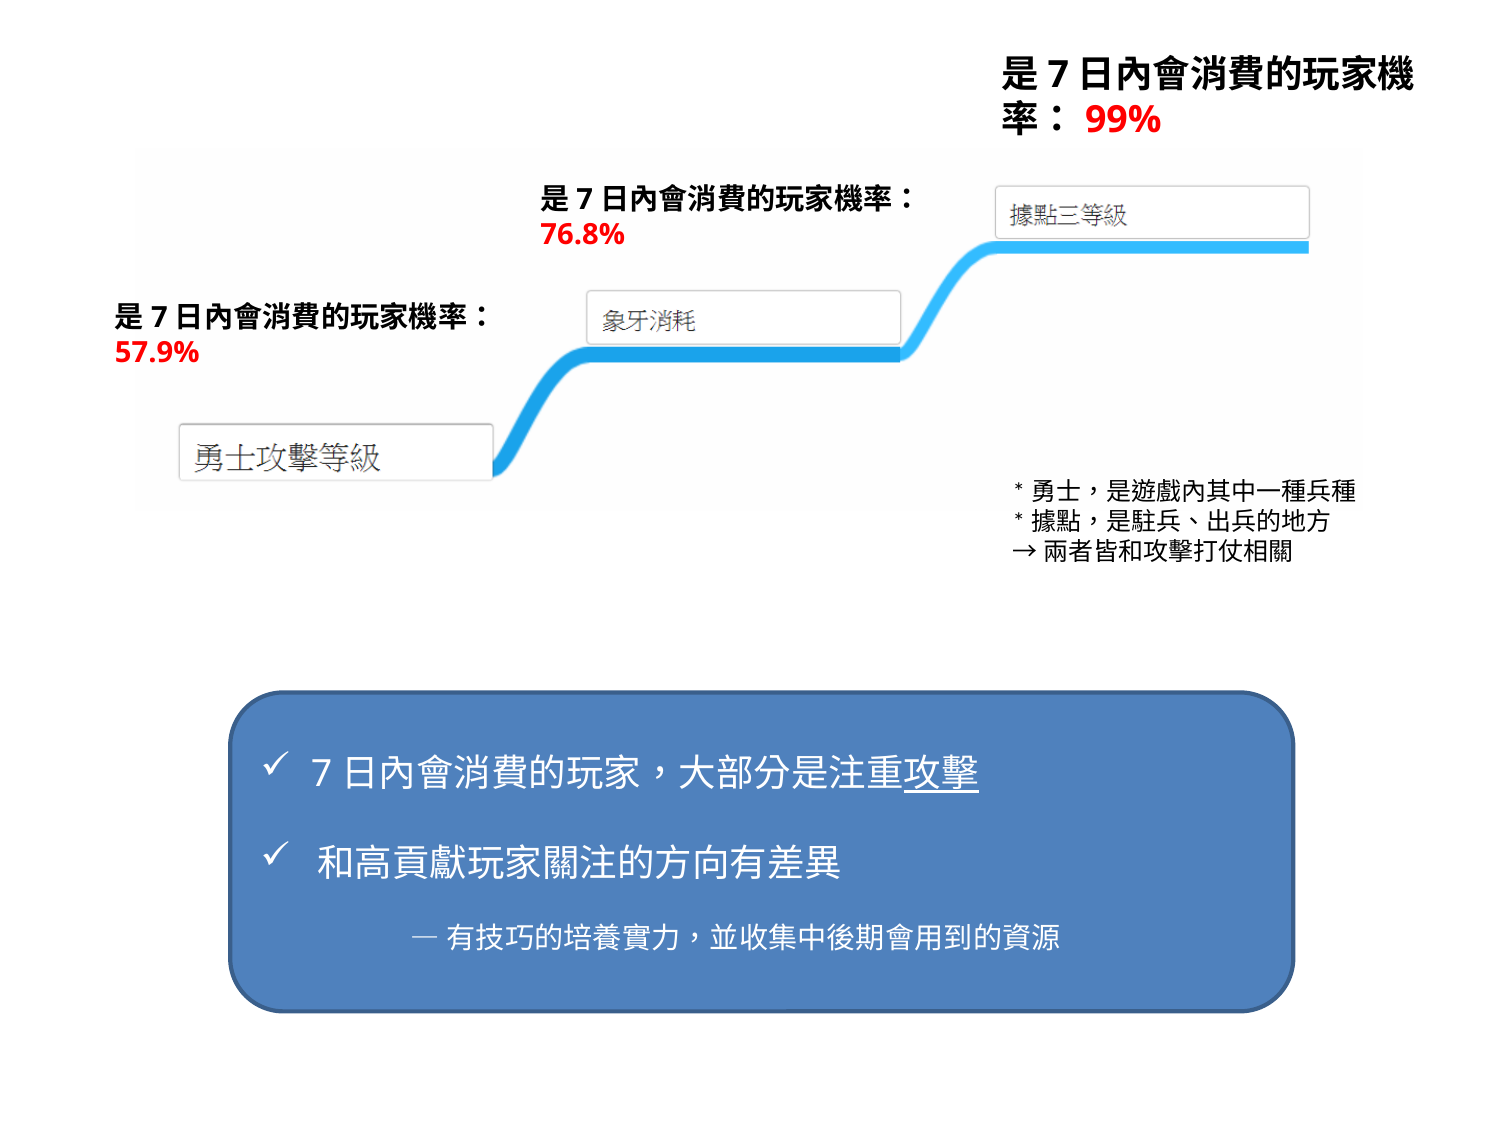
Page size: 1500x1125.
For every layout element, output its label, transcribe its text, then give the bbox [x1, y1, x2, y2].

text_box *勇士，是遊戲內其中一種兵種 *據點，是駐兵、出兵的地方 →兩者皆和攻擊打仗相關 [998, 468, 1388, 573]
text_box 是7日內會消費的玩家機率：57.9% [100, 290, 130, 376]
picture [135, 148, 1364, 511]
text_box 是7日內會消費的玩家機率：99% [986, 42, 1447, 148]
text_box 7日內會消費的玩家，大部分是注重攻擊 和高貢獻玩家關注的方向有差異 —有技巧的培養實力，並收集中後期會用到的資源 [228, 690, 1296, 1014]
